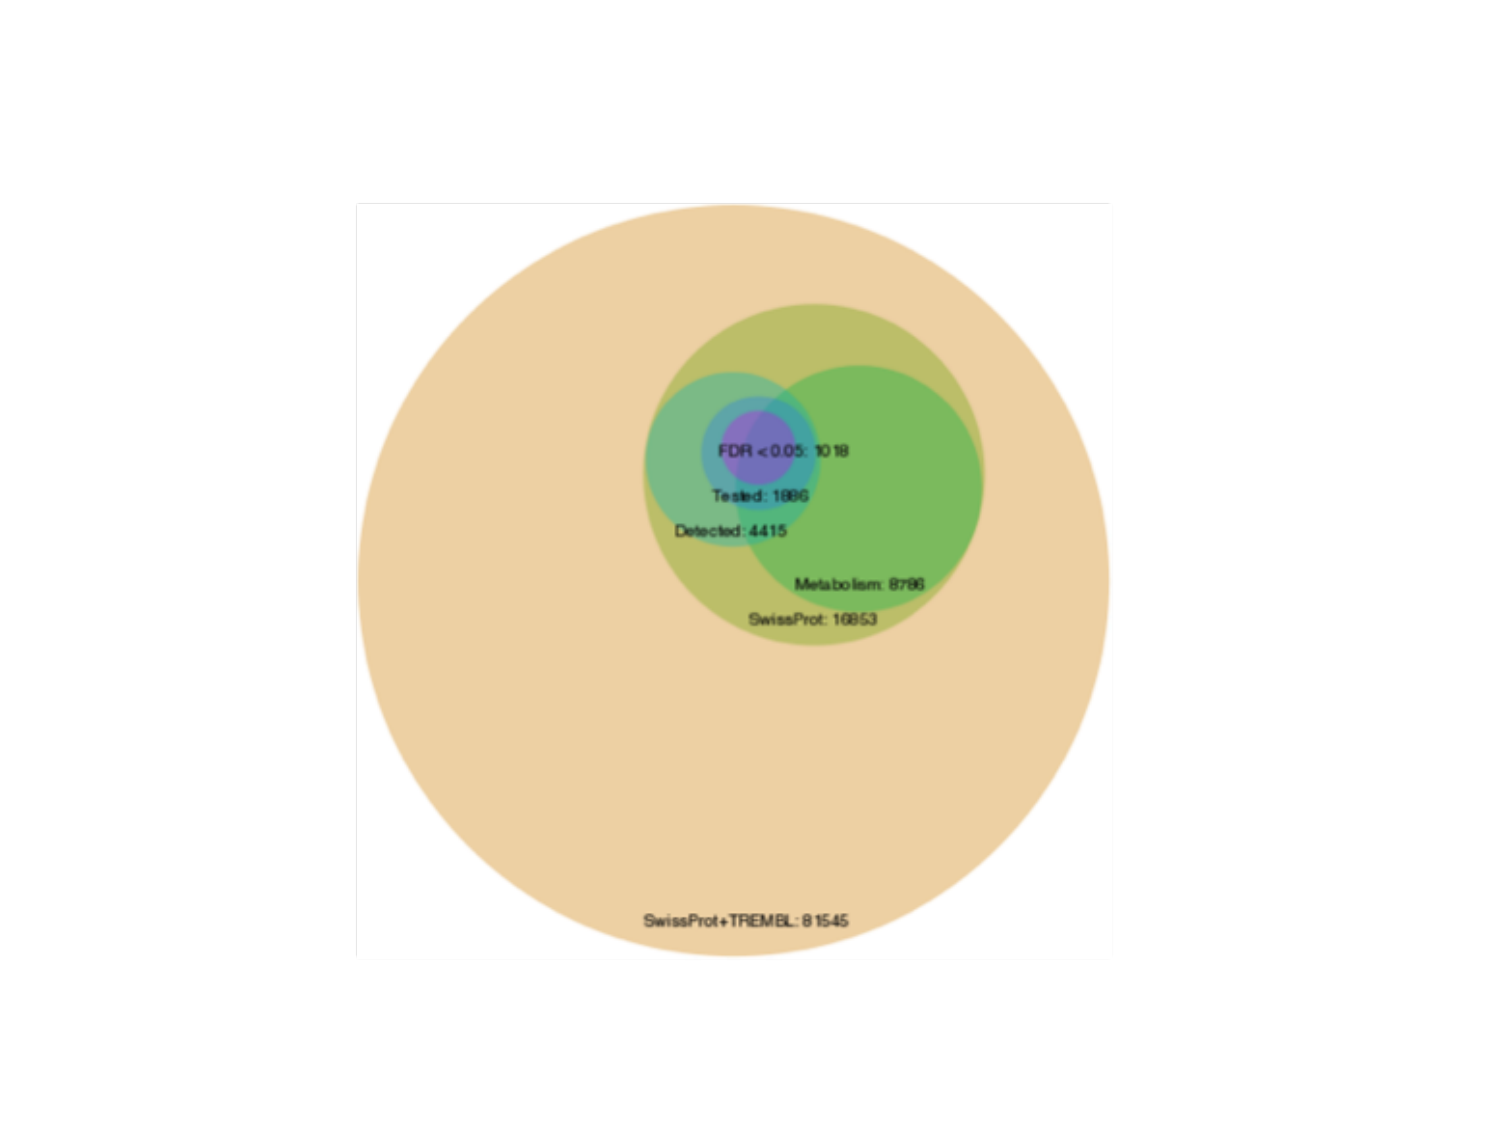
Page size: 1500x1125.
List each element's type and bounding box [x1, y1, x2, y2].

picture [299, 146, 1171, 1018]
